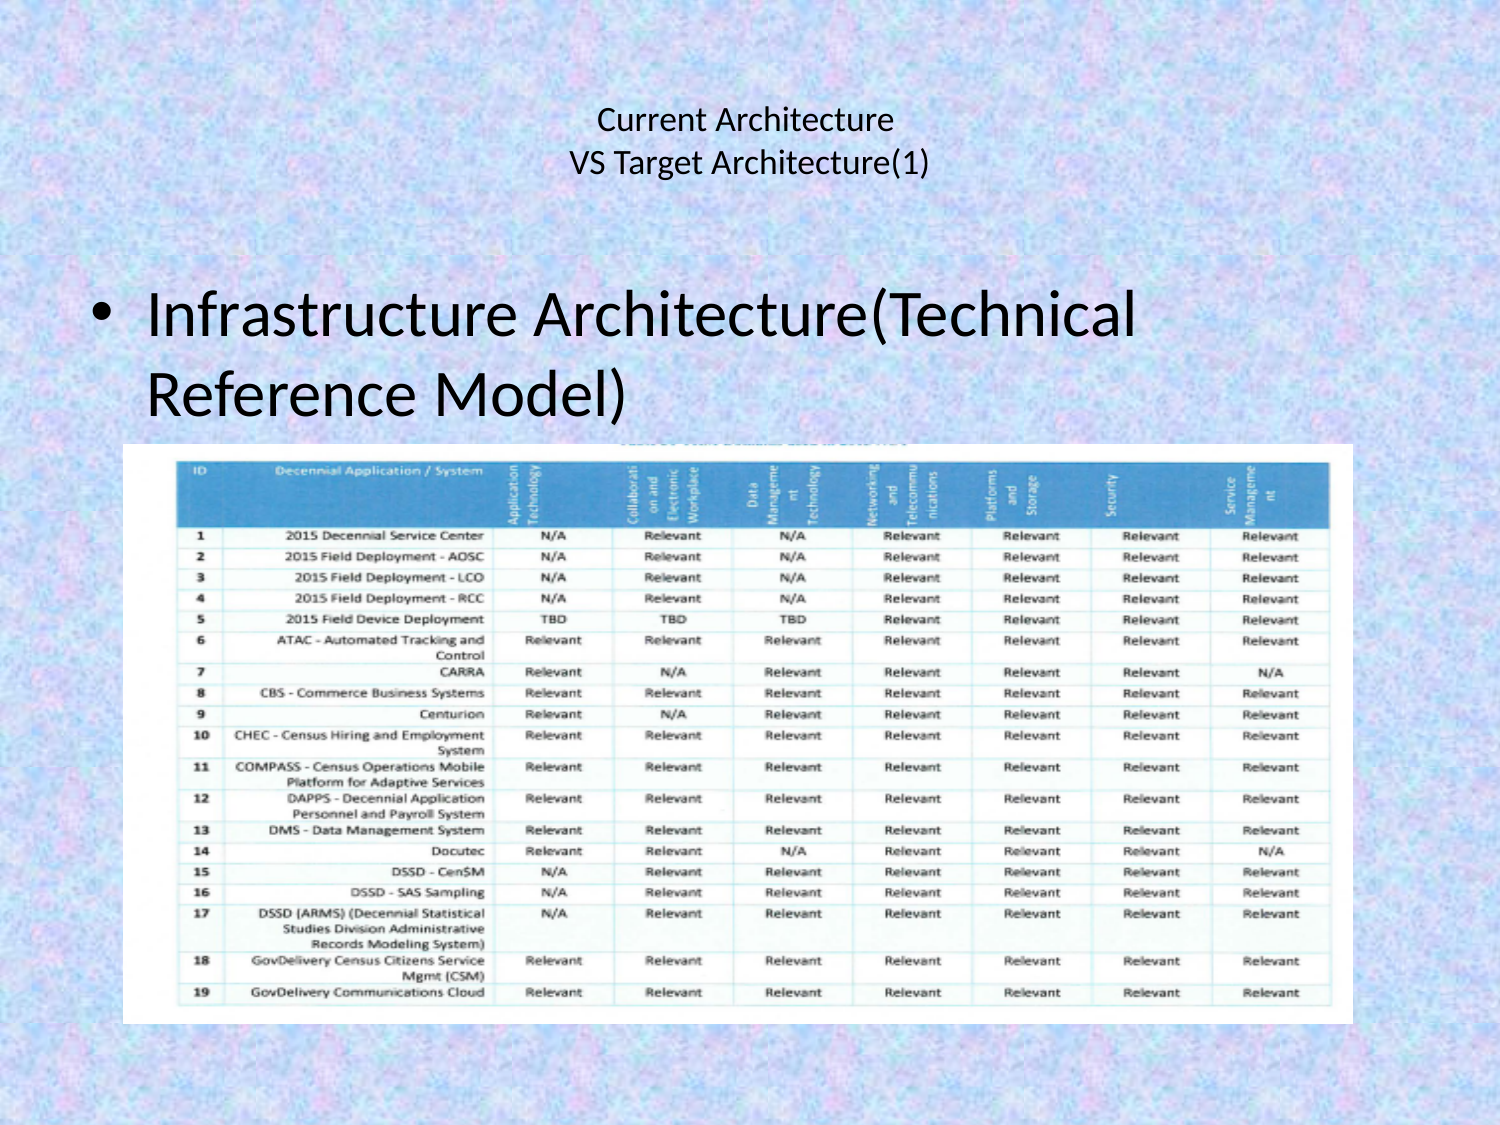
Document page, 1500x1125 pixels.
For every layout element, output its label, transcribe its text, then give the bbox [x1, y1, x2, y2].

list Infrastructure Architecture(Technical Reference Model) [75, 262, 1425, 1005]
picture [0, 0, 1500, 1125]
title Current Architecture VS Target Architecture(1) [75, 45, 1425, 233]
